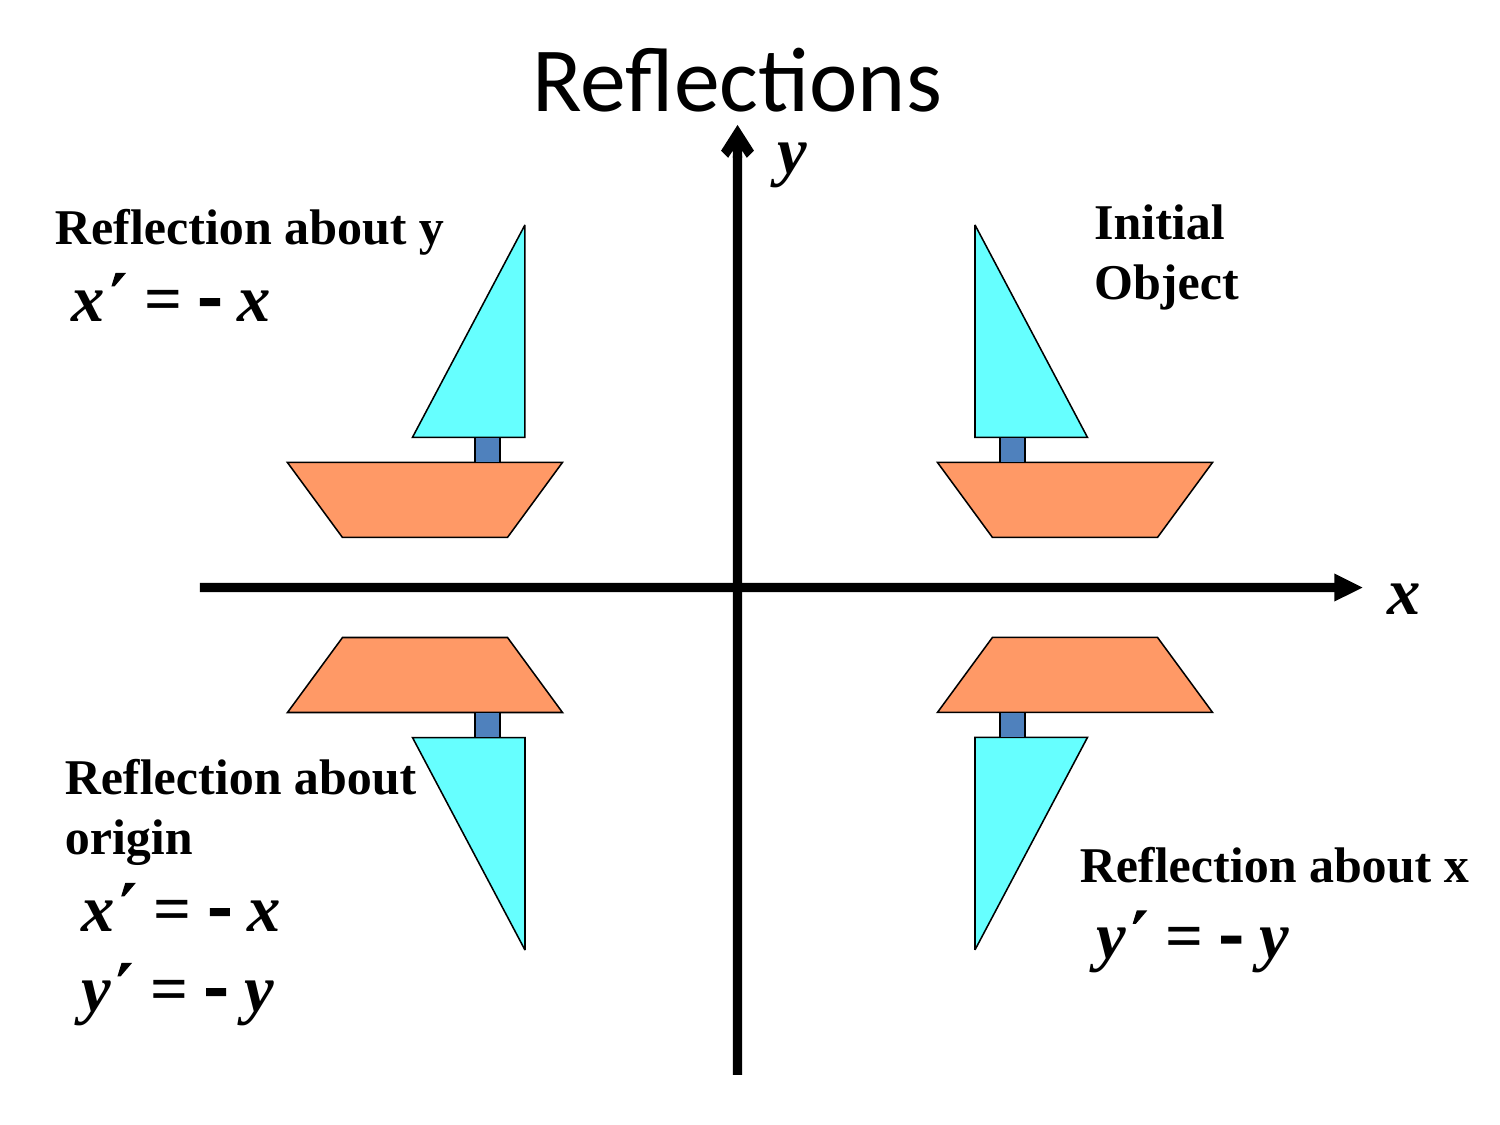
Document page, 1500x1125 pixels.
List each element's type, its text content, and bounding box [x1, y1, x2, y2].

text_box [937, 637, 1213, 951]
text_box x [1372, 540, 1436, 636]
title Reflections [62, 0, 1413, 150]
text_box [287, 224, 563, 538]
text_box Reflection about origin x =  x y =  y [49, 737, 449, 1033]
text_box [287, 637, 563, 951]
text_box Reflection about x y =  y [1065, 824, 1484, 980]
text_box y [762, 99, 835, 195]
text_box Reflection about y x =  x [40, 187, 459, 343]
text_box Initial Object [1079, 181, 1254, 317]
text_box [730, 124, 745, 1075]
text_box [738, 581, 1363, 594]
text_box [937, 224, 1213, 538]
